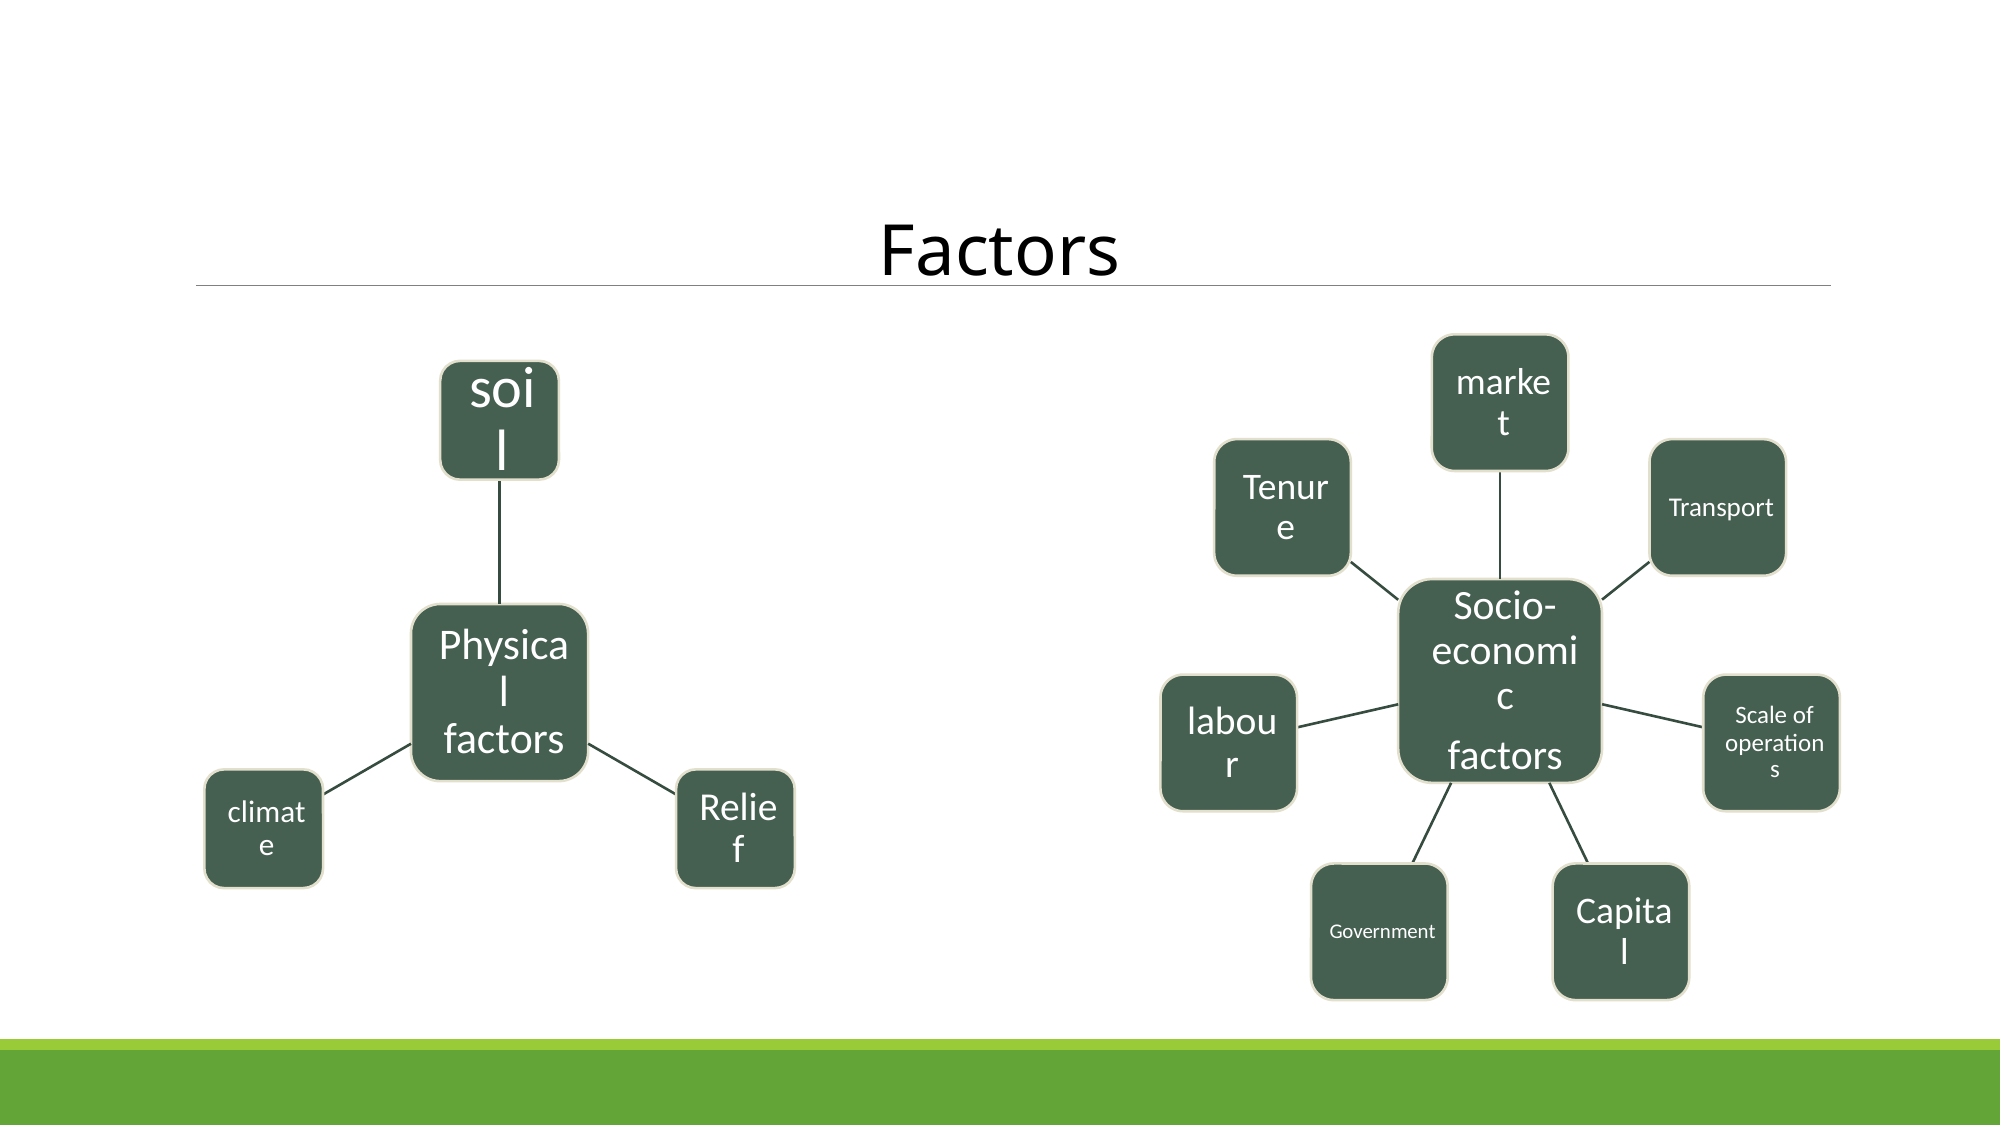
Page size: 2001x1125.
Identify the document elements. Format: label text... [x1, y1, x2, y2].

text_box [416, 122, 1752, 243]
title Factors [863, 251, 1137, 383]
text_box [184, 328, 815, 921]
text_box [1103, 326, 1898, 1008]
